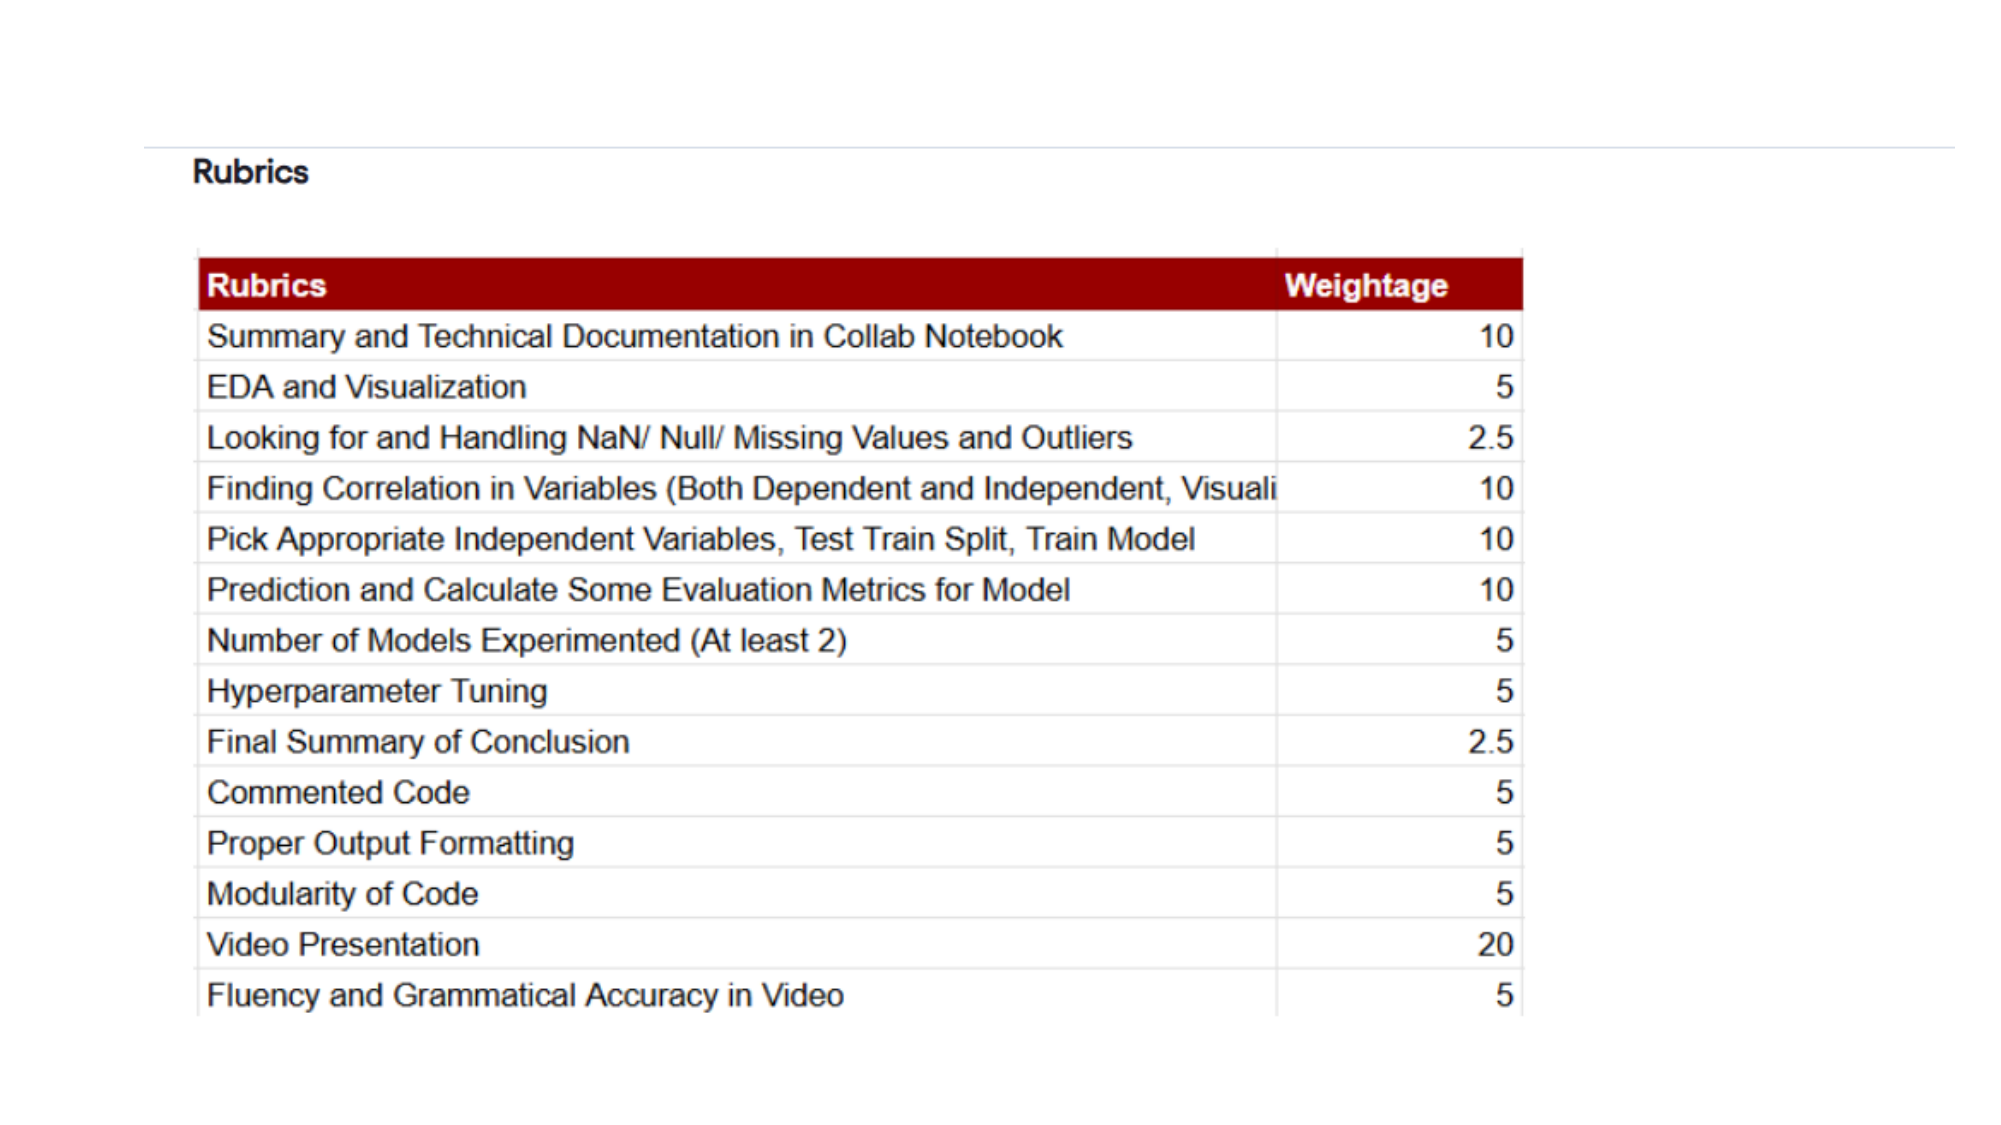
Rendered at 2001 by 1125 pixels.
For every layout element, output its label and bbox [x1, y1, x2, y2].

list [144, 142, 1956, 1049]
